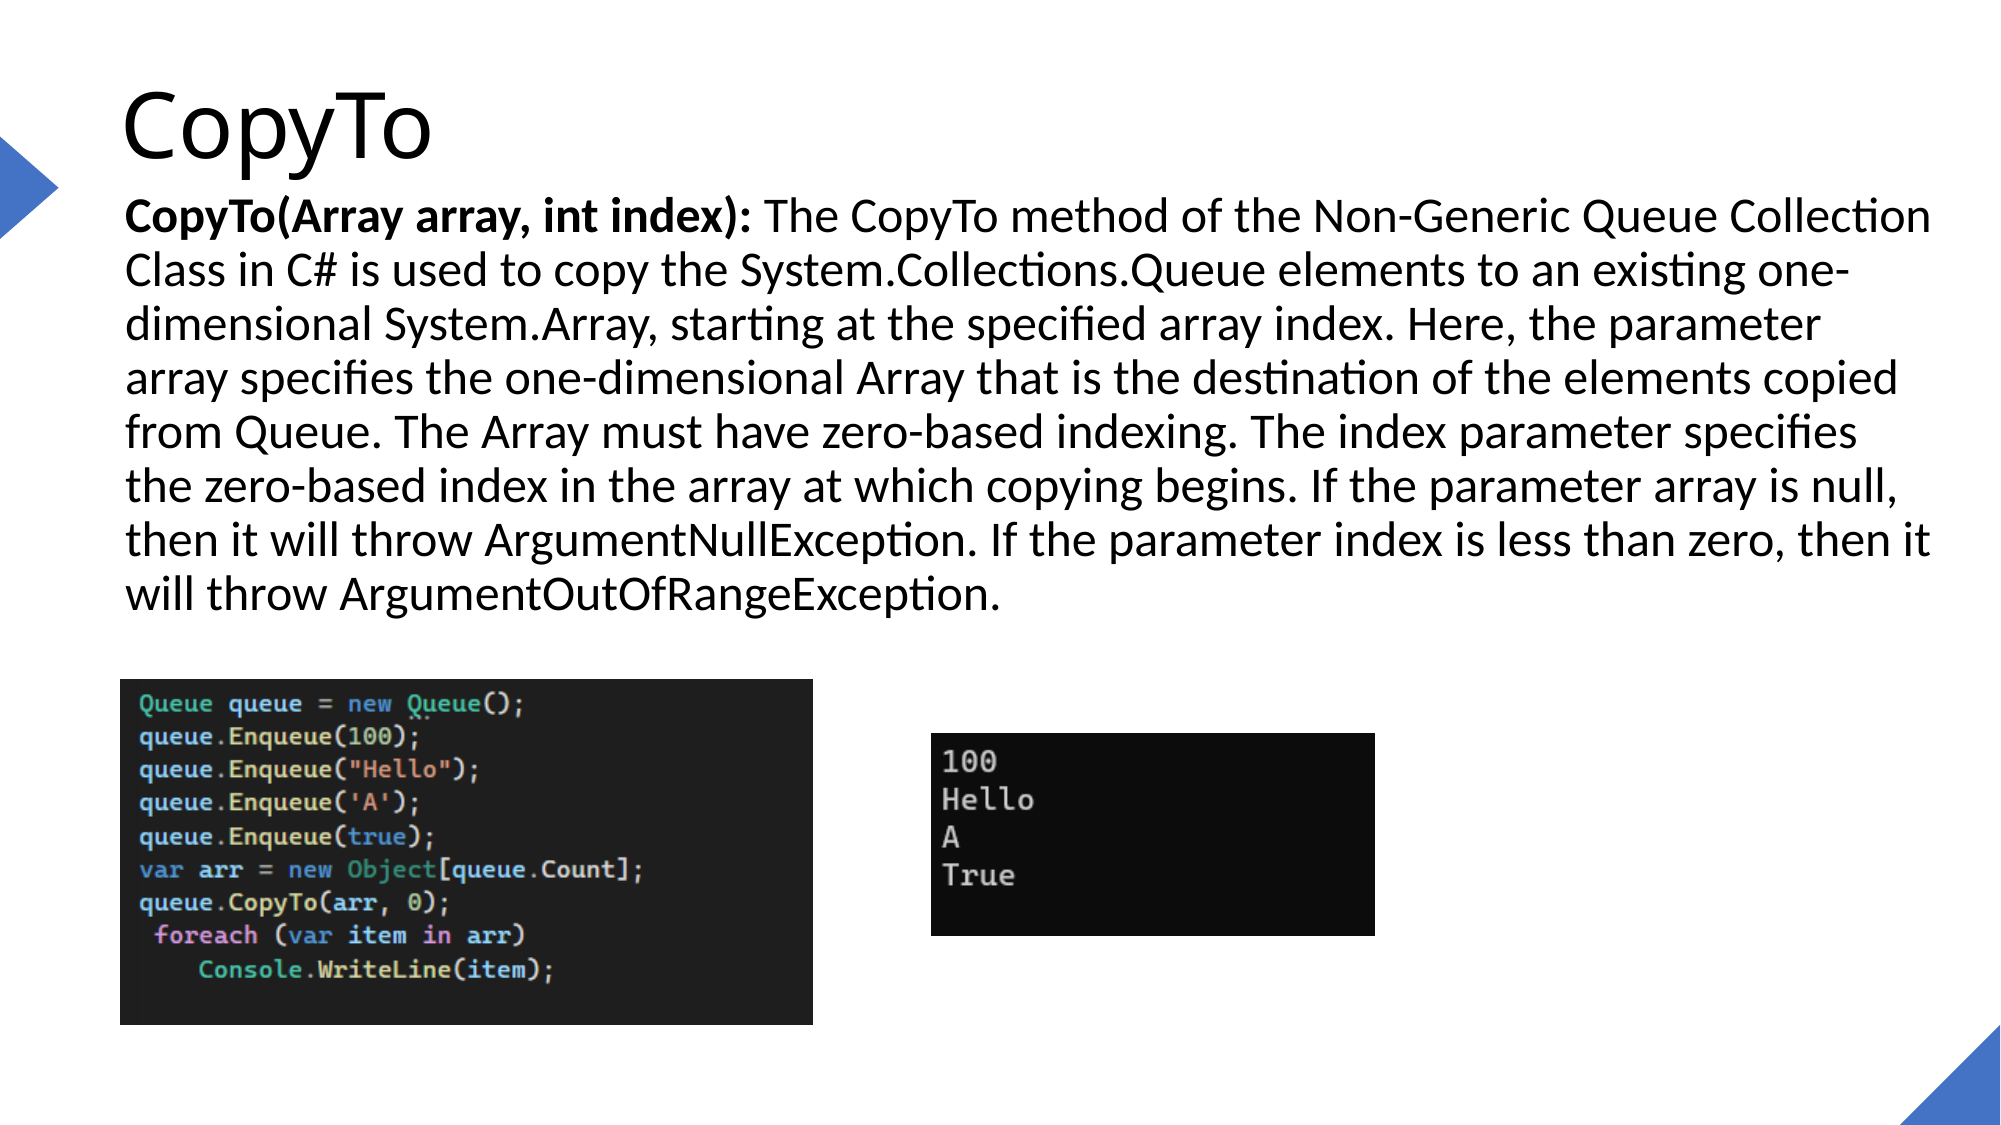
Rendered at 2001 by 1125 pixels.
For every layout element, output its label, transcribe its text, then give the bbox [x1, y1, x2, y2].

list CopyTo(Array array, int index): The CopyTo method of the Non-Generic Queue Collection Class in C# is used to copy the System.Collections.Queue elements to an existing one-dimensional System.Array, starting at the specified array index. Here, the parameter array specifies the one-dimensional Array that is the destination of the elements copied from Queue. The Array must have zero-based indexing. The index parameter specifies the zero-based index in the array at which copying begins. If the parameter array is null, then it will throw ArgumentNullException. If the parameter index is less than zero, then it will throw ArgumentOutOfRangeException. [99, 189, 1937, 1087]
picture [120, 679, 813, 1025]
picture [930, 733, 1375, 936]
title CopyTo [120, 79, 1392, 177]
